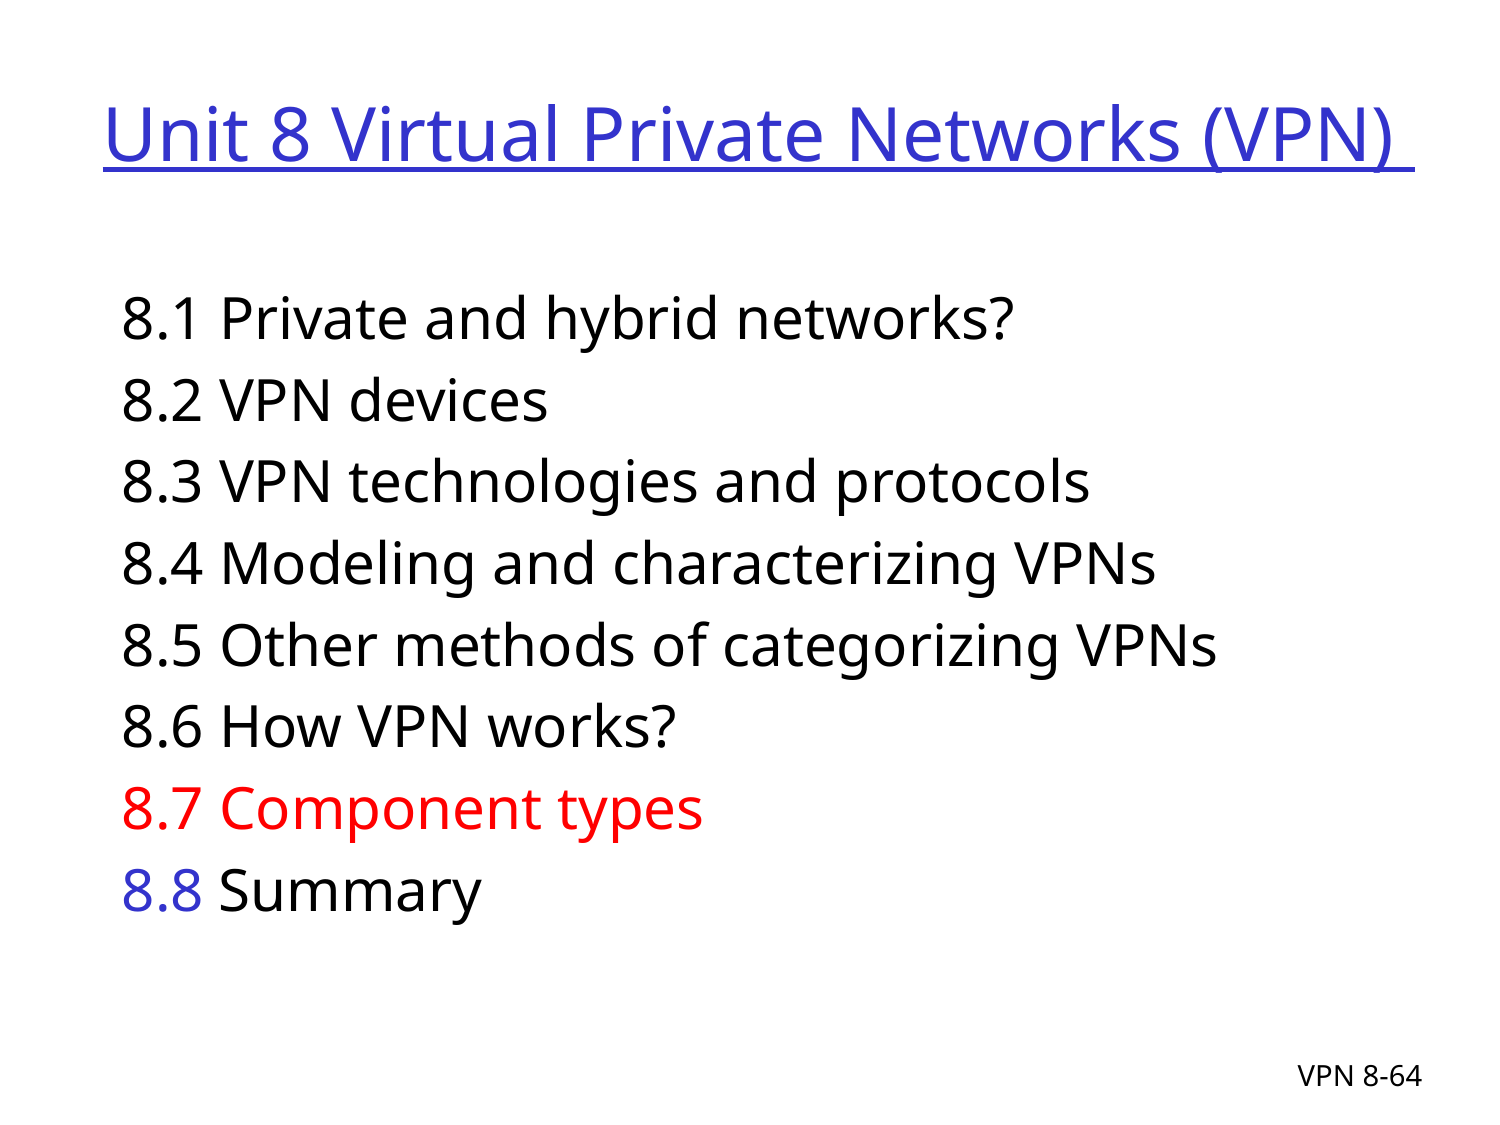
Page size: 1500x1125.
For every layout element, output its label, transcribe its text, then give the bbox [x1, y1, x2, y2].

slide_number VPN 8-64 [1249, 1049, 1438, 1125]
list 8.1 Private and hybrid networks? 8.2 VPN devices 8.3 VPN technologies and protocols 8.4 Modeling and characterizing VPNs 8.5 Other methods of categorizing VPNs 8.6 How VPN works? 8.7 Component types 8.8 Summary [106, 273, 1382, 1037]
title Unit 8 Virtual Private Networks (VPN) [87, 37, 1463, 226]
